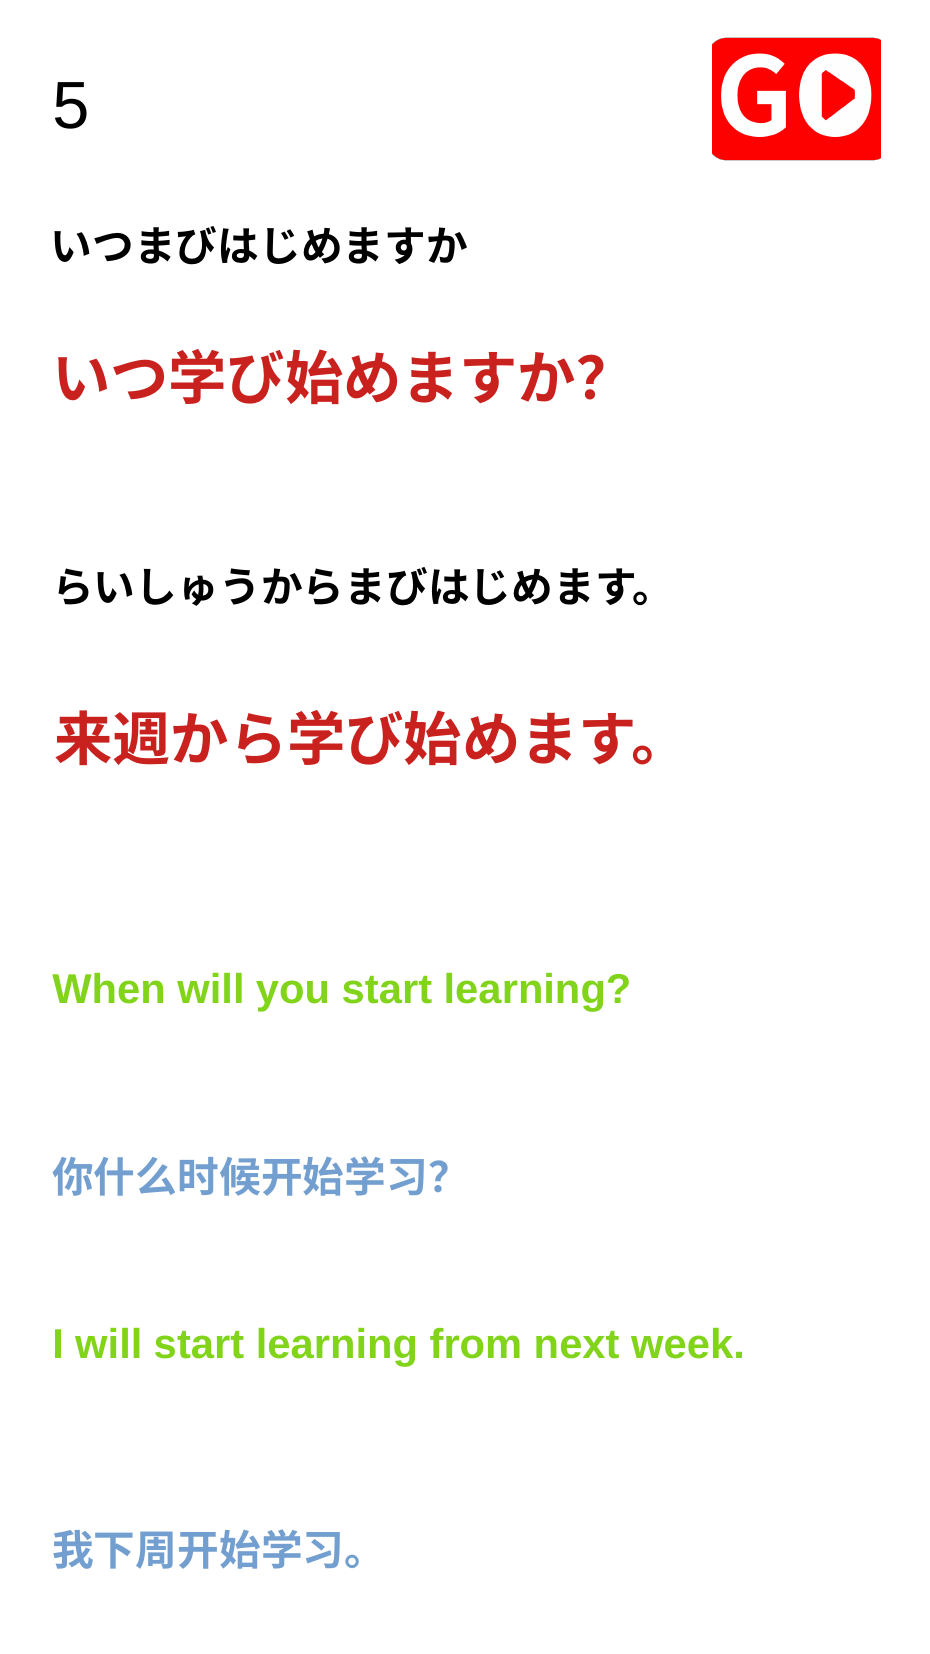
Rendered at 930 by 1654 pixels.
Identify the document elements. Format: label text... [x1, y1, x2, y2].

text_box I will start learning from next week. [37, 1268, 898, 1416]
text_box 来週から学び始めます。 [39, 663, 900, 811]
text_box When will you start learning? [37, 913, 898, 1061]
text_box いつまびはじめますか [35, 171, 896, 319]
text_box 我下周开始学习。 [37, 1475, 898, 1623]
text_box らいしゅうからまびはじめます。 [37, 512, 898, 660]
text_box 5 [37, 54, 450, 144]
picture [712, 37, 882, 162]
text_box 你什么时候开始学习？ [37, 1102, 898, 1250]
text_box いつ学び始めますか？ [37, 302, 898, 450]
